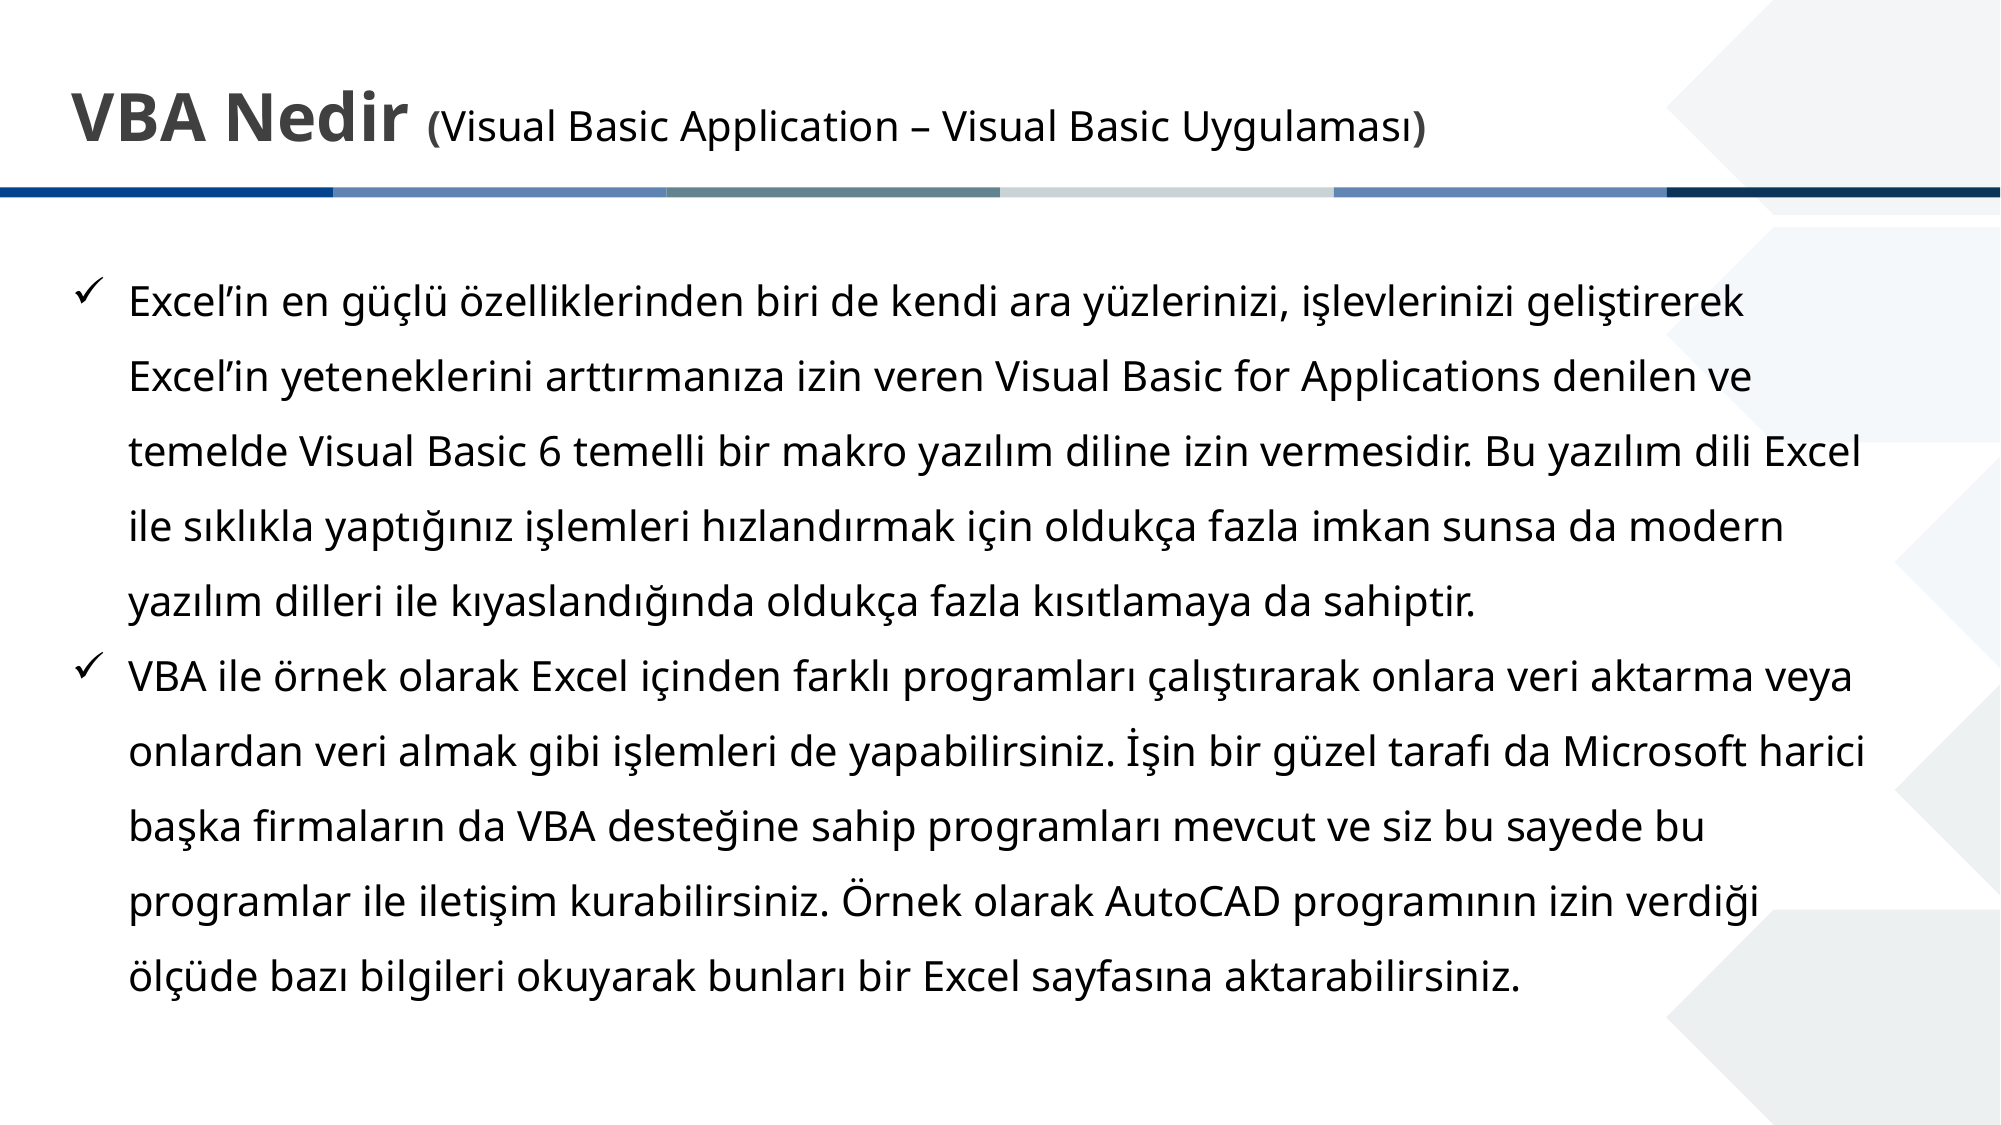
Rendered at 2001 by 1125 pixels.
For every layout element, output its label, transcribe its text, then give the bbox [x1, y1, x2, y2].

text_box Excel’in en güçlü özelliklerinden biri de kendi ara yüzlerinizi, işlevlerinizi geliştirerek Excel’in yeteneklerini arttırmanıza izin veren Visual Basic for Applications denilen ve temelde Visual Basic 6 temelli bir makro yazılım diline izin vermesidir. Bu yazılım dili Excel ile sıklıkla yaptığınız işlemleri hızlandırmak için oldukça fazla imkan sunsa da modern yazılım dilleri ile kıyaslandığında oldukça fazla kısıtlamaya da sahiptir. VBA ile örnek olarak Excel içinden farklı programları çalıştırarak onlara veri aktarma veya onlardan veri almak gibi işlemleri de yapabilirsiniz. İşin bir güzel tarafı da Microsoft harici başka firmaların da VBA desteğine sahip programları mevcut ve siz bu sayede bu programlar ile iletişim kurabilirsiniz. Örnek olarak AutoCAD programının izin verdiği ölçüde bazı bilgileri okuyarak bunları bir Excel sayfasına aktarabilirsiniz. [57, 242, 1907, 1007]
text_box VBA Nedir (Visual Basic Application – Visual Basic Uygulaması) [57, 67, 1907, 162]
